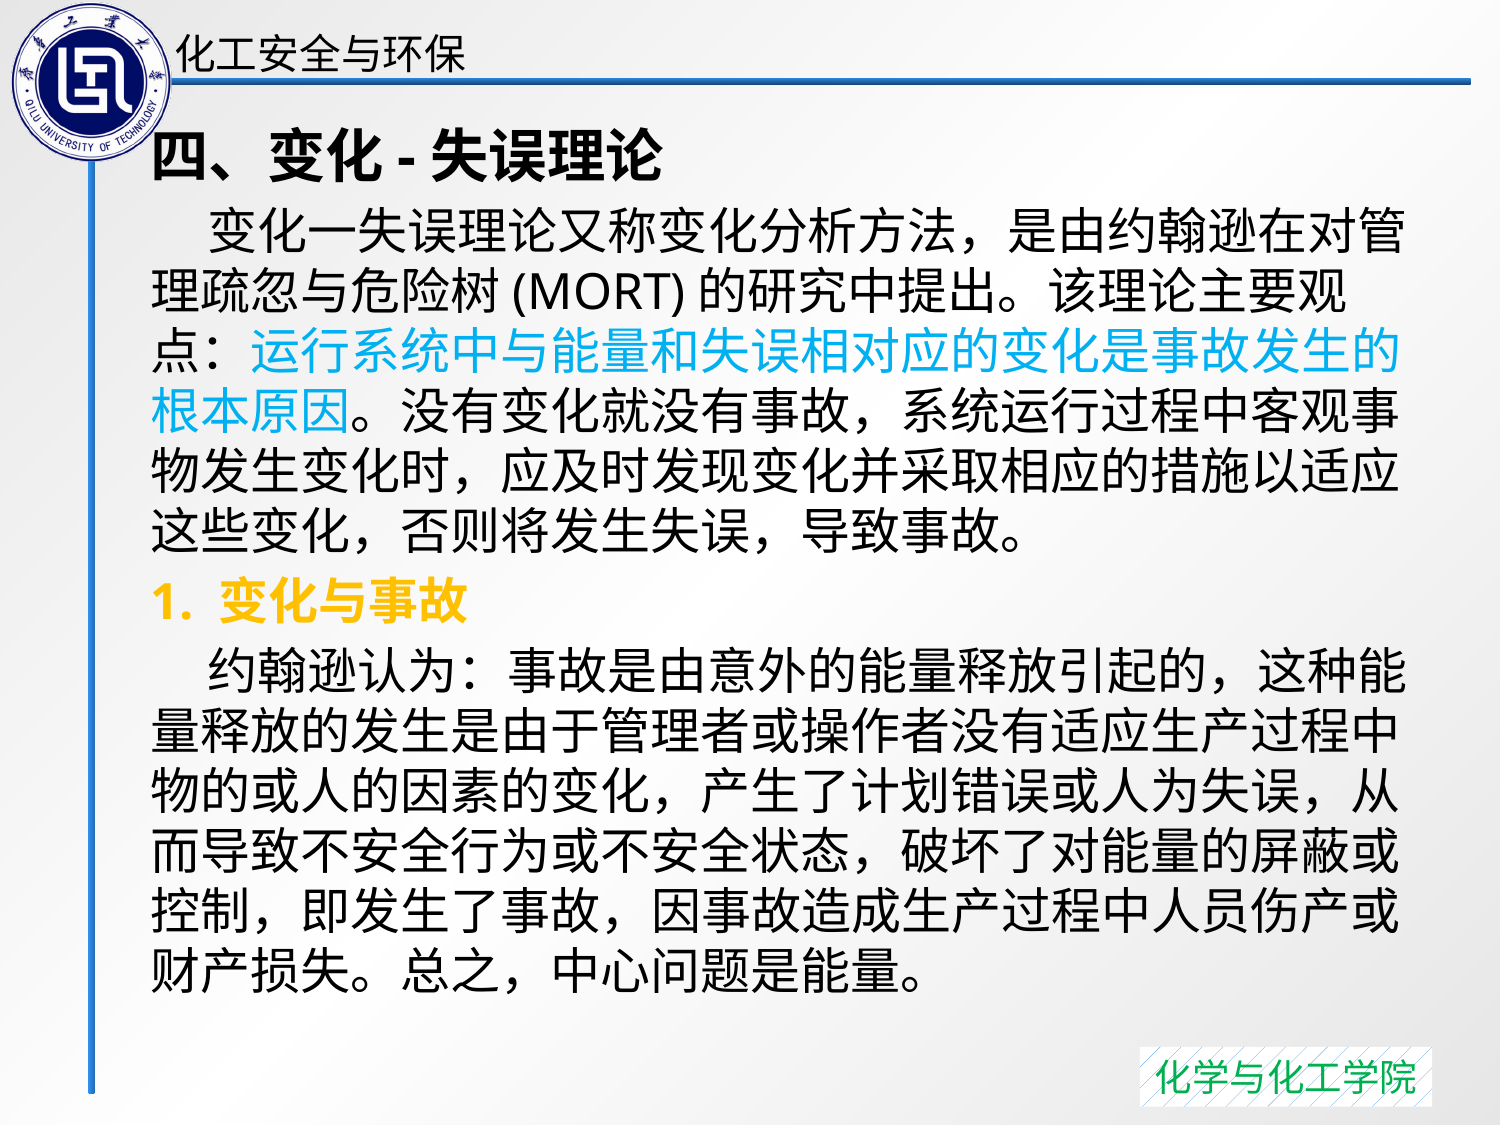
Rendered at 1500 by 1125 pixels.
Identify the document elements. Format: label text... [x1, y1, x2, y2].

picture [11, 2, 172, 162]
list 四、变化-失误理论 变化一失误理论又称变化分析方法，是由约翰逊在对管理疏忽与危险树(MORT)的研究中提出。该理论主要观点：运行系统中与能量和失误相对应的变化是事故发生的根本原因。没有变化就没有事故，系统运行过程中客观事物发生变化时，应及时发现变化并采取相应的措施以适应这些变化，否则将发生失误，导致事故。 1. 变化与事故 约翰逊认为：事故是由意外的能量释放引起的，这种能量释放的发生是由于管理者或操作者没有适应生产过程中物的或人的因素的变化，产生了计划错误或人为失误，从而导致不安全行为或不安全状态，破坏了对能量的屏蔽或控制，即发生了事故，因事故造成生产过程中人员伤产或财产损失。总之，中心问题是能量。 [135, 111, 1447, 1048]
